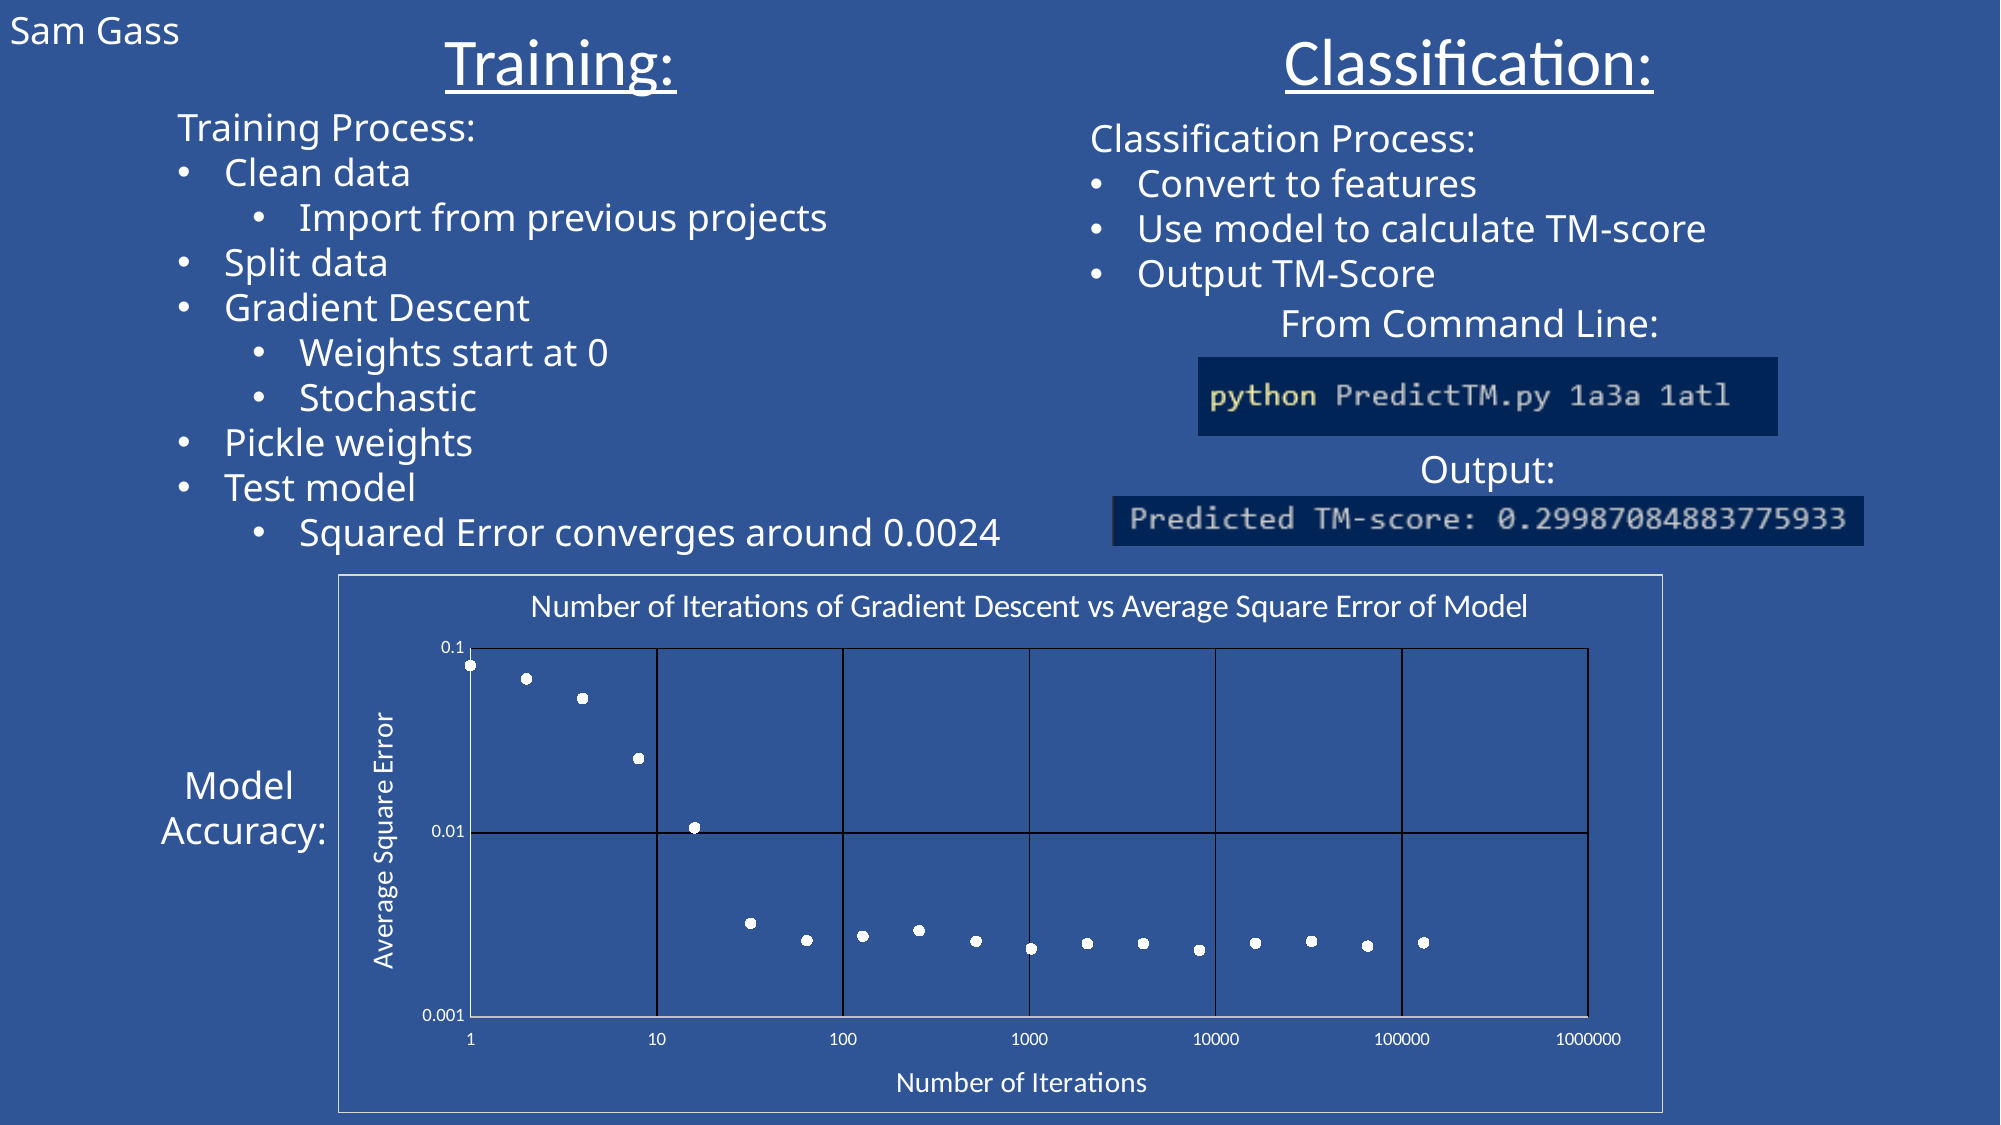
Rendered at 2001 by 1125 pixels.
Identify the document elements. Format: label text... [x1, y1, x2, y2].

text_box Model Accuracy: [146, 754, 337, 860]
picture [1198, 357, 1778, 436]
picture [1112, 496, 1864, 546]
chart [337, 574, 1664, 1114]
text_box Training: [429, 11, 692, 96]
text_box Classification: [1270, 11, 1670, 107]
text_box Sam Gass [0, 0, 195, 59]
text_box Output: [1405, 438, 1571, 496]
text_box From Command Line: [1265, 303, 1675, 353]
text_box Classification Process: Convert to features Use model to calculate TM-score Output TM-Score [1076, 108, 1920, 303]
text_box Training Process: Clean data Import from previous projects Split data Gradient Descent Weights start at 0 Stochastic Pickle weights Test model Squared Error converges around 0.0024 [162, 96, 1076, 652]
